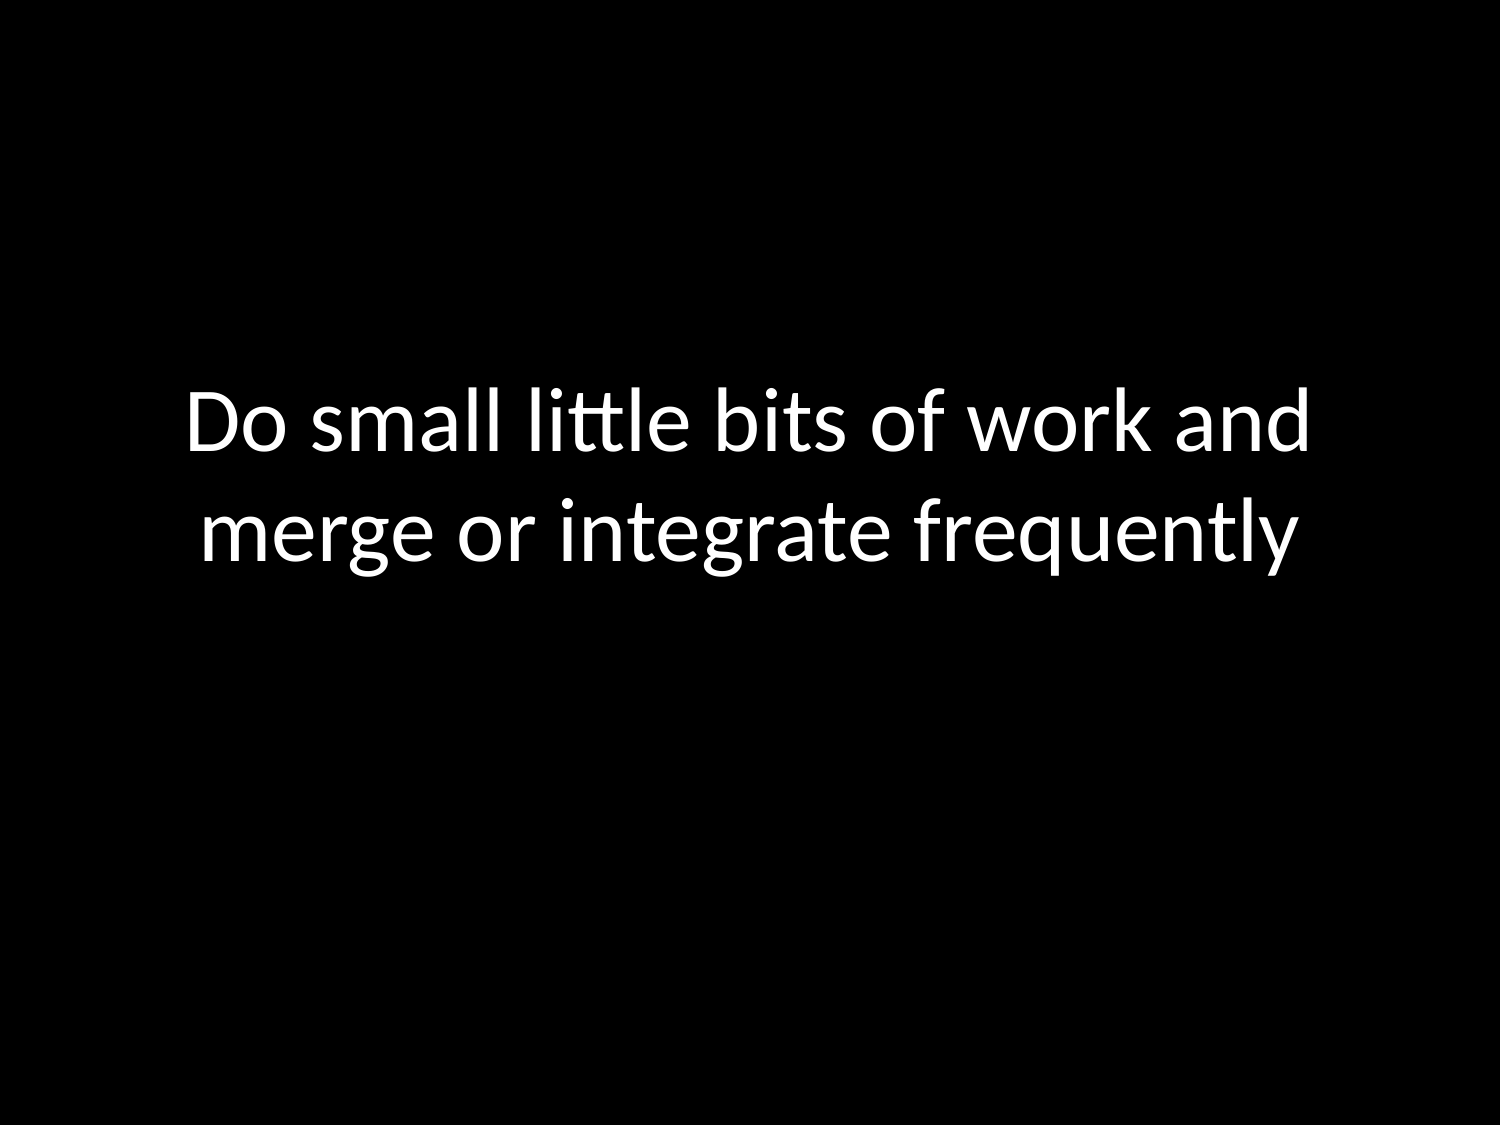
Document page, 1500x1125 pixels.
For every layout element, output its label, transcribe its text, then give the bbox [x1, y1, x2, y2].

title Do small little bits of work and merge or integrate frequently [112, 349, 1388, 591]
